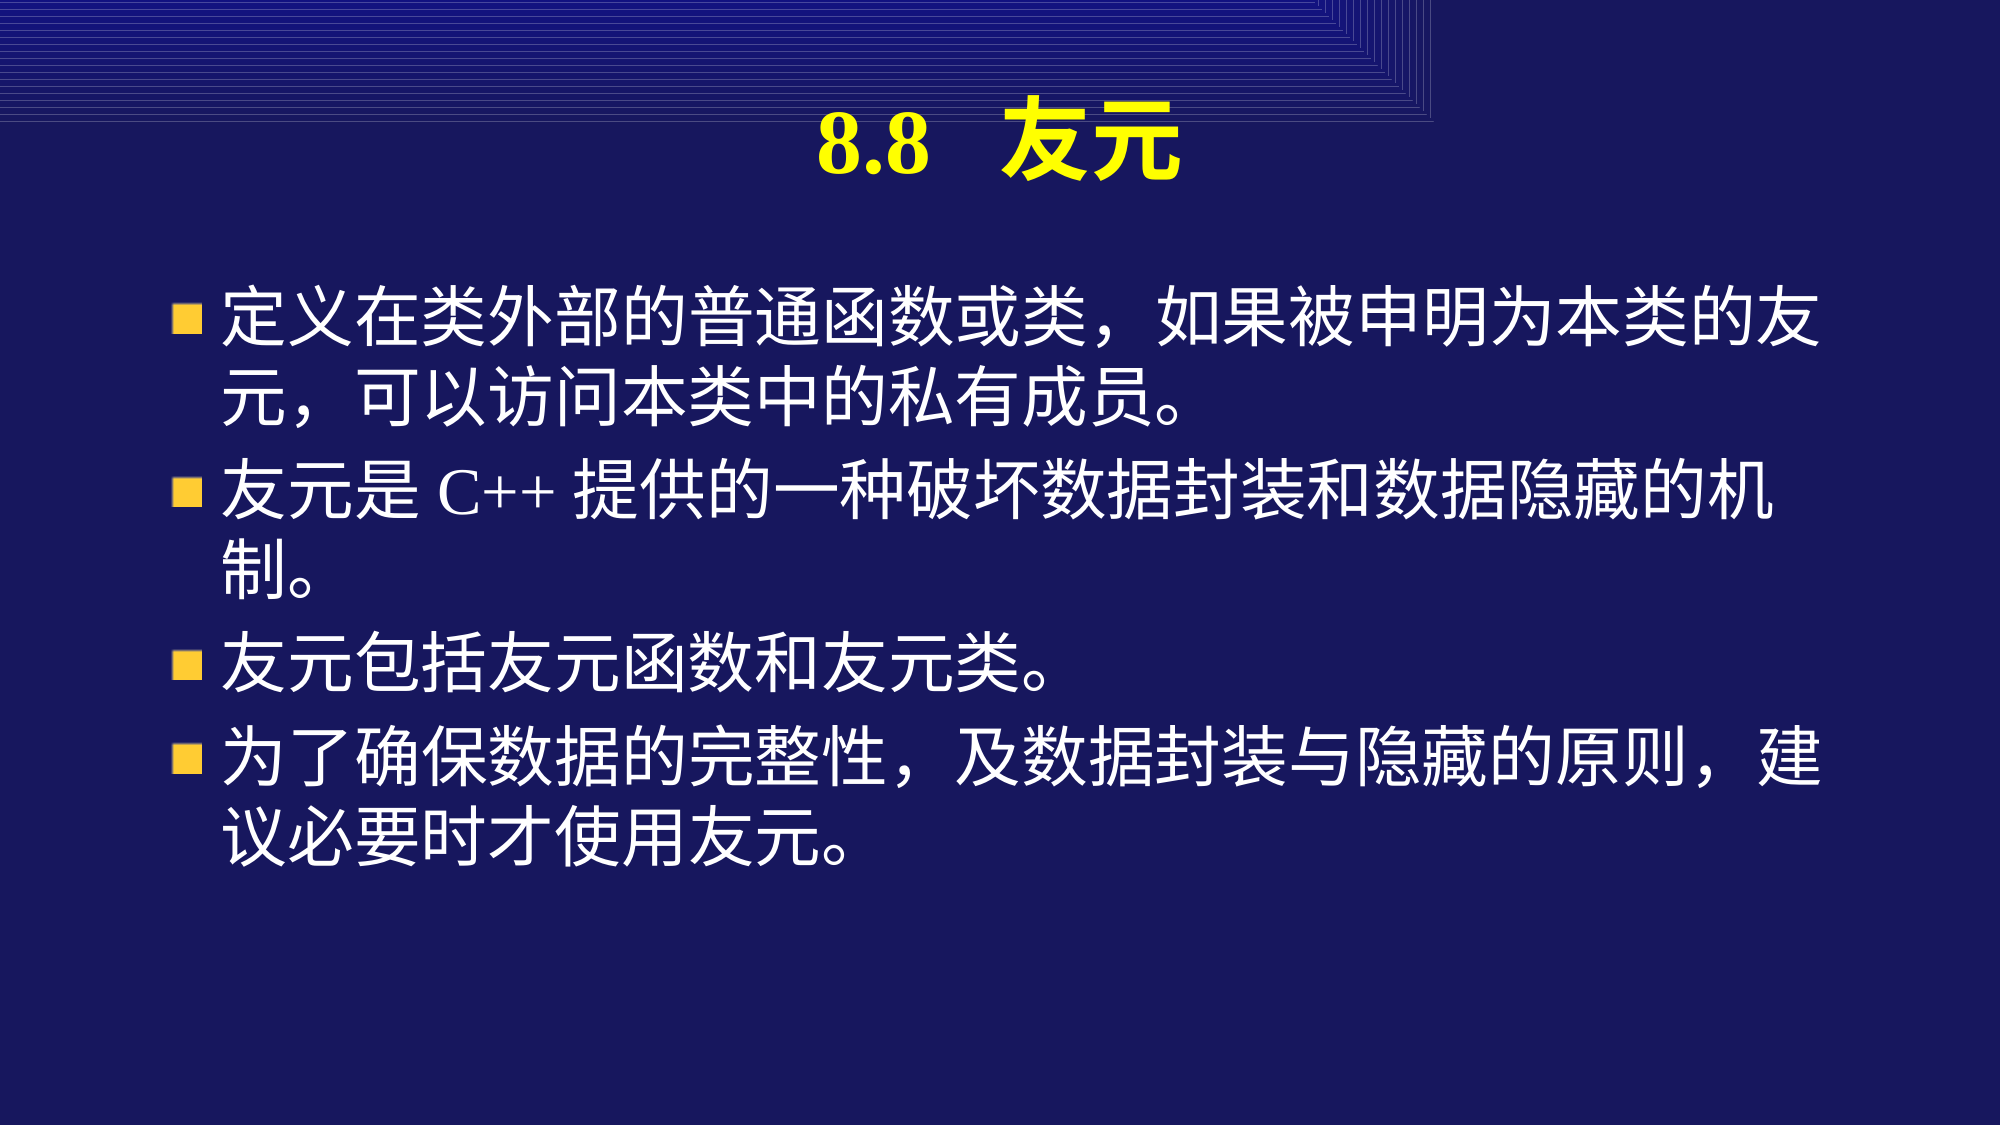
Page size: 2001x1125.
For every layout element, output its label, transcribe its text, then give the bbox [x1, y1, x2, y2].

picture [164, 642, 202, 680]
picture [164, 735, 202, 774]
title 8.8 友元 [149, 42, 1850, 231]
picture [164, 295, 202, 334]
picture [164, 469, 202, 507]
list 定义在类外部的普通函数或类，如果被申明为本类的友元，可以访问本类中的私有成员。 友元是C++提供的一种破坏数据封装和数据隐藏的机制。 友元包括友元函数和友元类。 为了确保数据的完整性，及数据封装与隐藏的原则，建议必要时才使用友元。 [149, 267, 1850, 1059]
